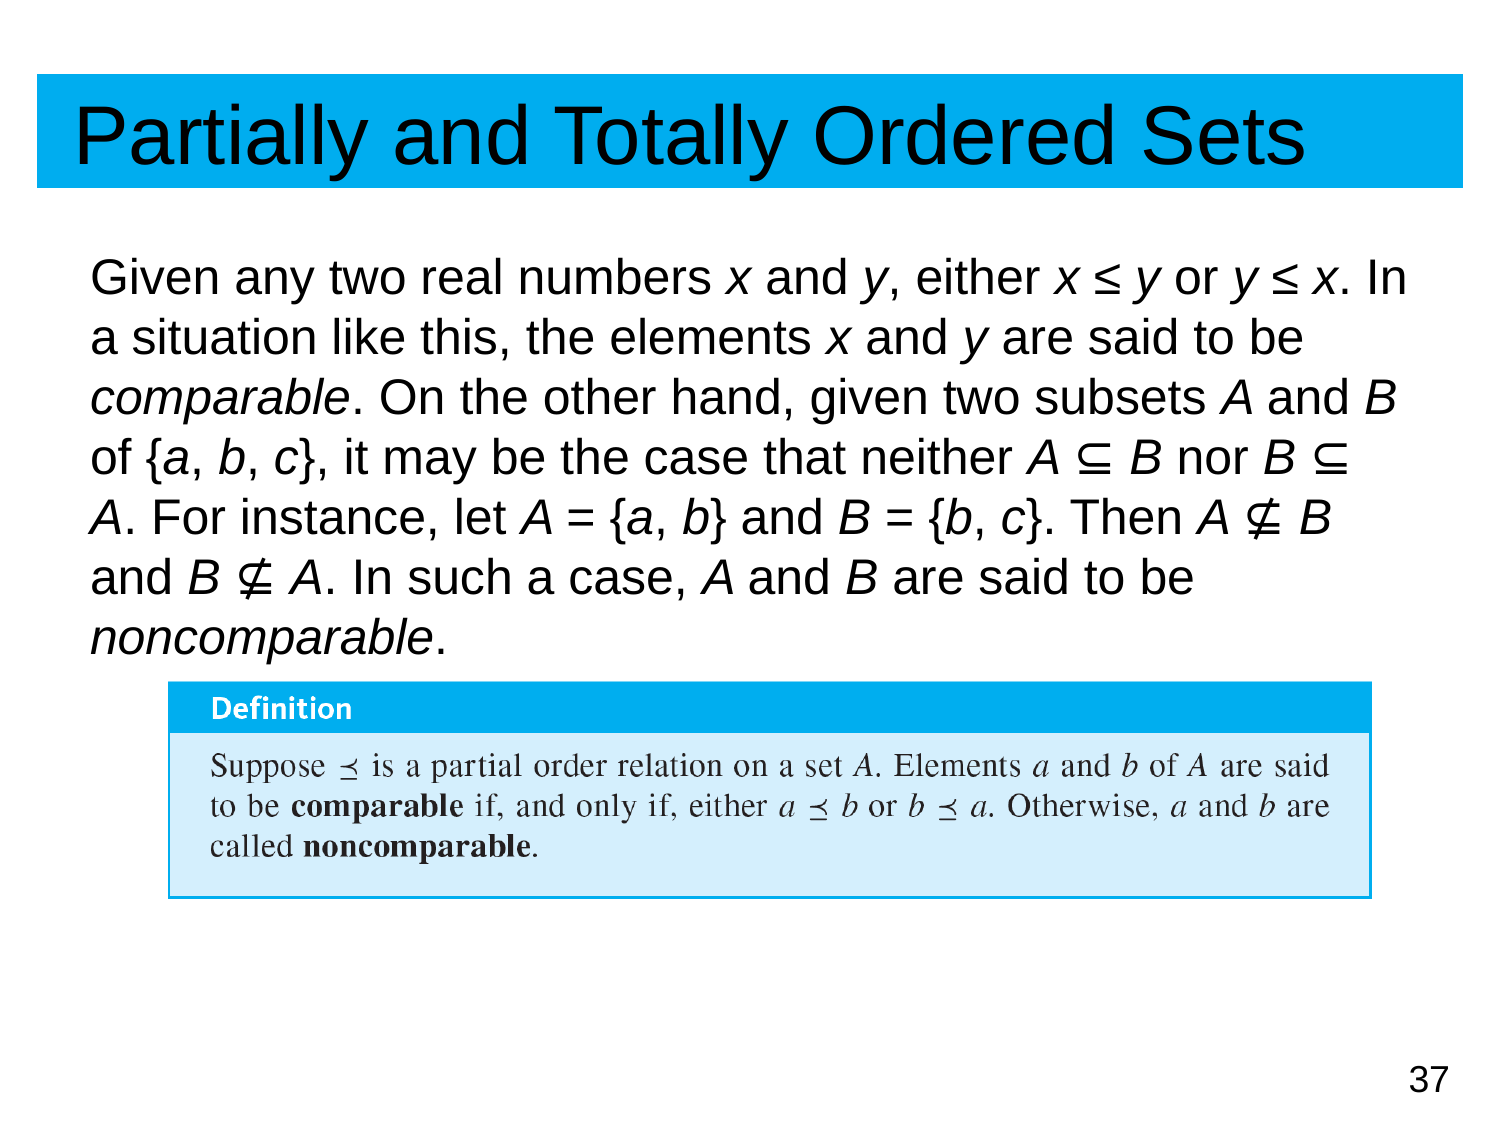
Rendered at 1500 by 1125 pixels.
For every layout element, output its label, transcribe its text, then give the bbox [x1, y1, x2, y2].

list Given any two real numbers x and y, either x ≤ y or y ≤ x. In a situation like this, the elements x and y are said to be comparable. On the other hand, given two subsets A and B of {a, b, c}, it may be the case that neither A ⊆ B nor B ⊆ A. For instance, let A = {a, b} and B = {b, c}. Then A ⊈ B and B ⊈ A. In such a case, A and B are said to be noncomparable. [75, 237, 1425, 675]
picture [163, 676, 1376, 903]
title Partially and Totally Ordered Sets [58, 37, 1408, 225]
